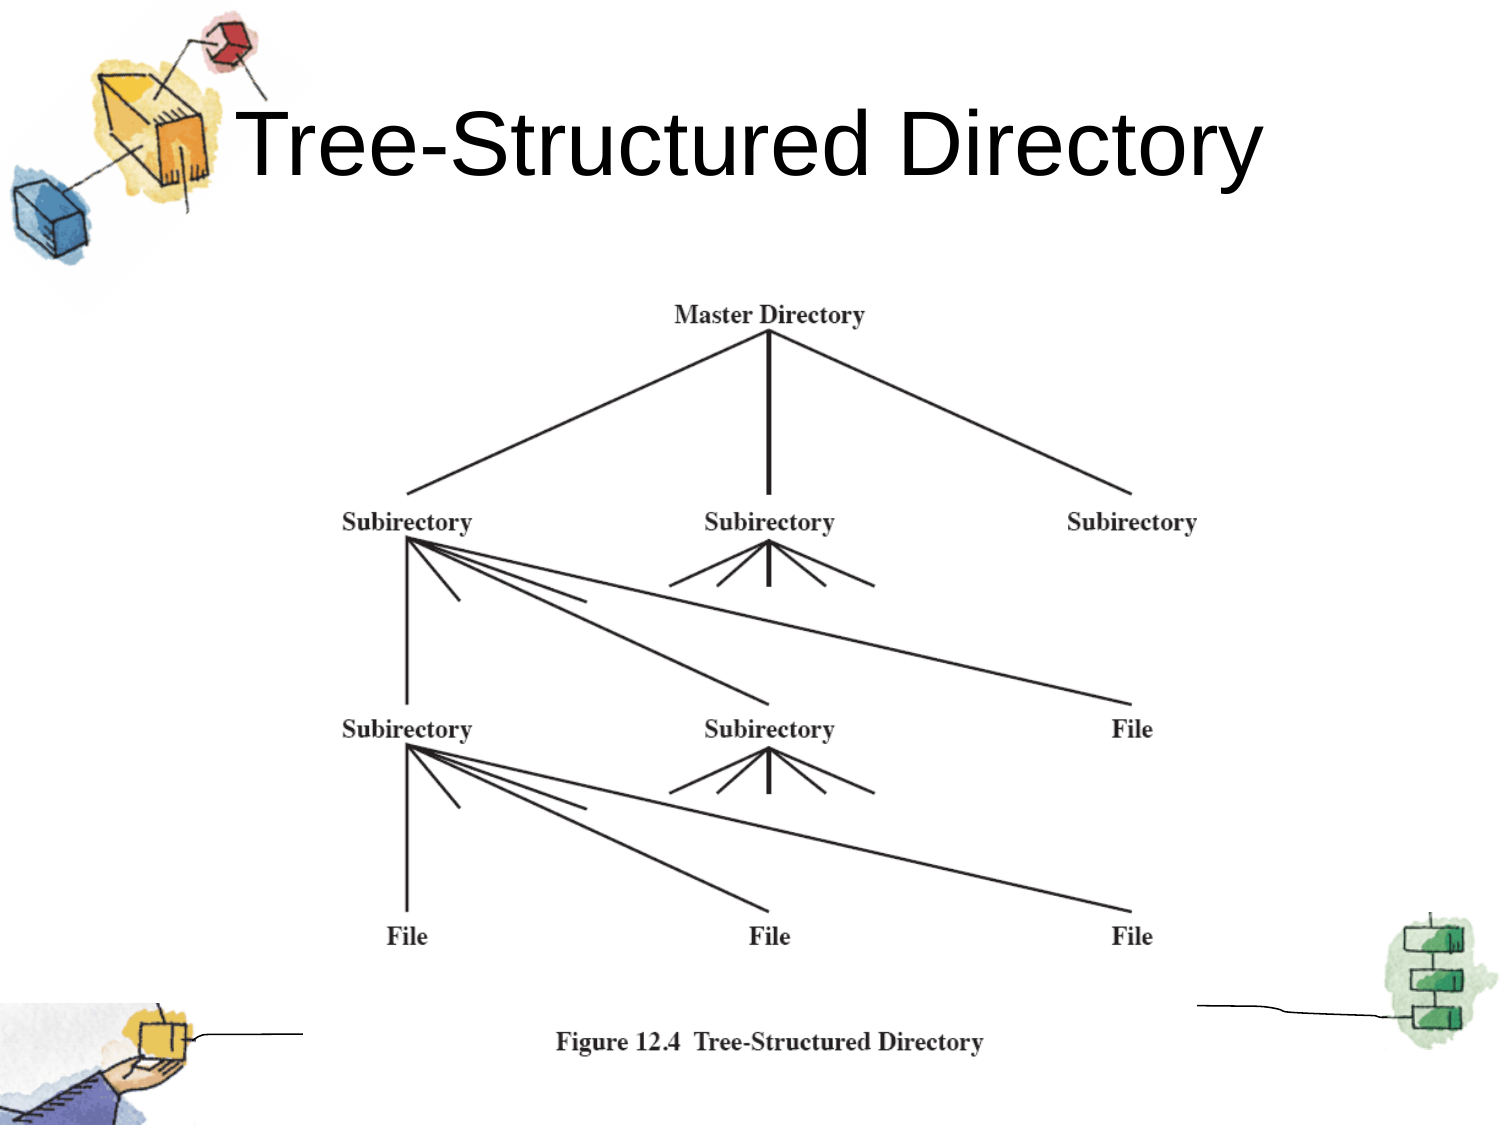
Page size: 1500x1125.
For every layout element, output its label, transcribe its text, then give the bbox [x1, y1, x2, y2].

picture [113, 0, 275, 45]
picture [0, 1003, 196, 1125]
picture [0, 84, 168, 317]
picture [1382, 912, 1500, 1050]
title Tree-Structured Directory [75, 45, 1425, 233]
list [303, 262, 1197, 1076]
